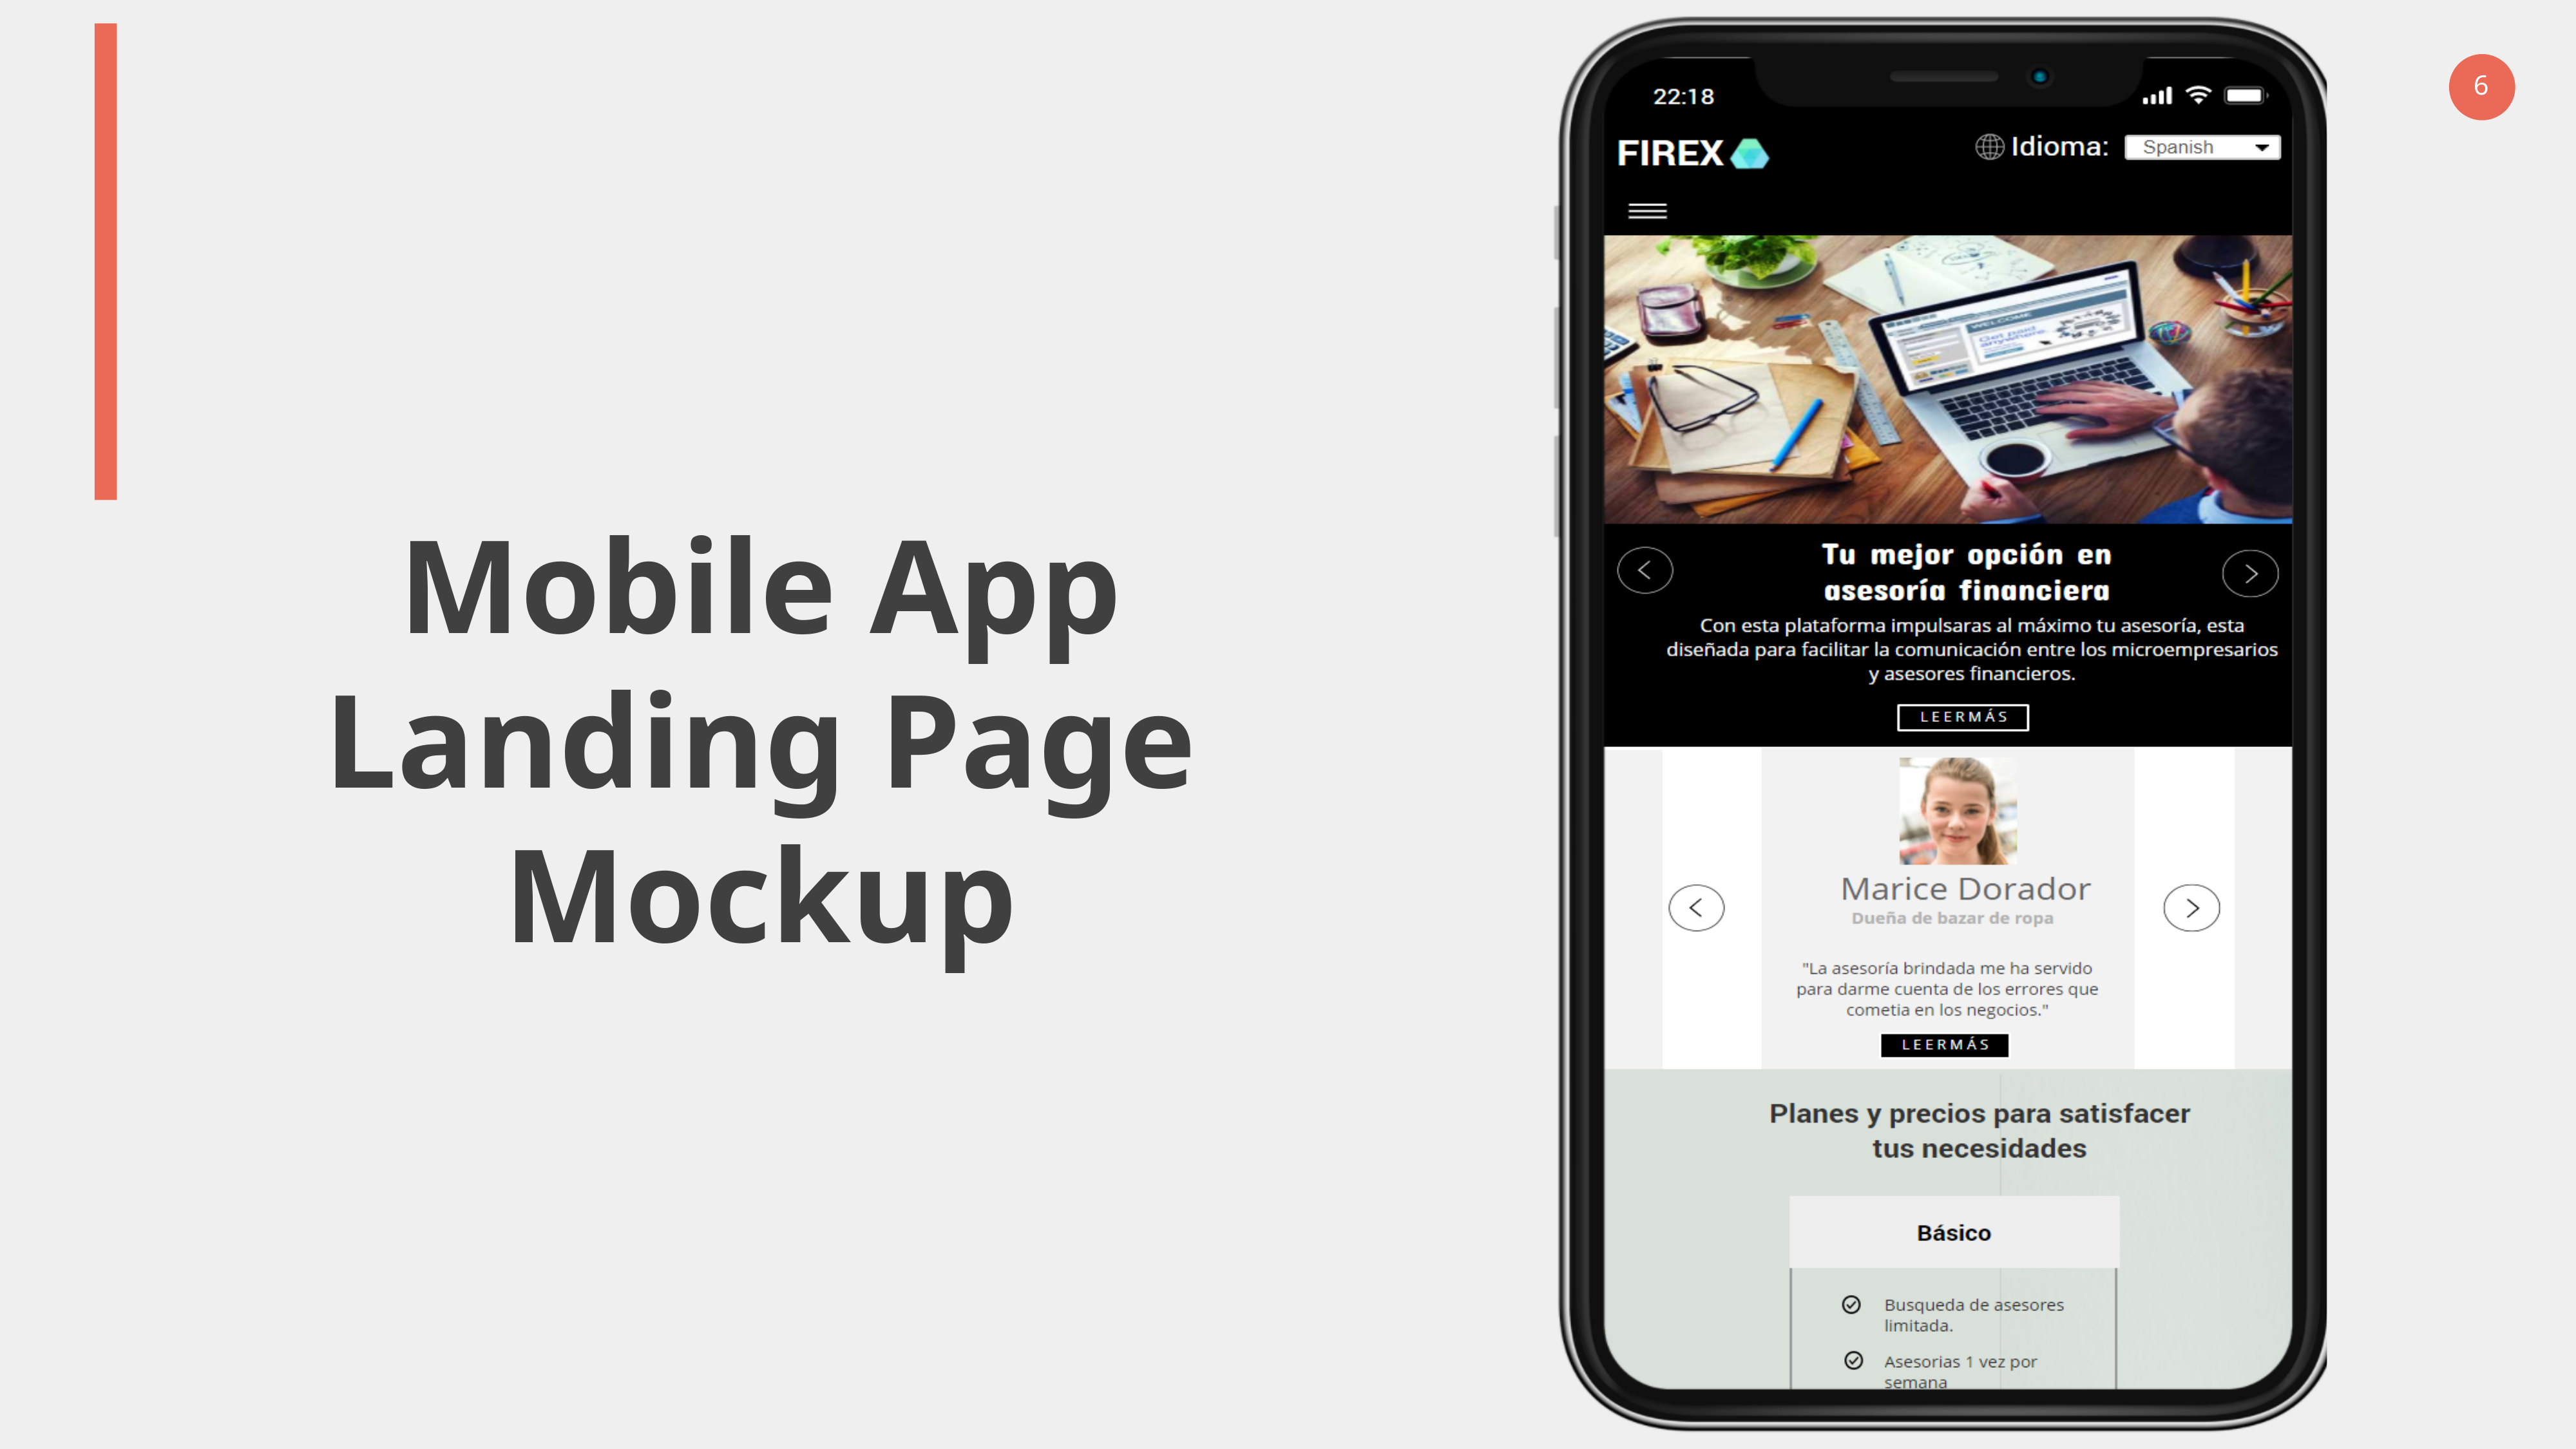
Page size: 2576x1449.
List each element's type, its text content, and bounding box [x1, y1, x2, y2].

text_box [94, 23, 117, 500]
picture [1531, 14, 2327, 1440]
text_box Mobile App Landing Page Mockup [198, 500, 1323, 974]
